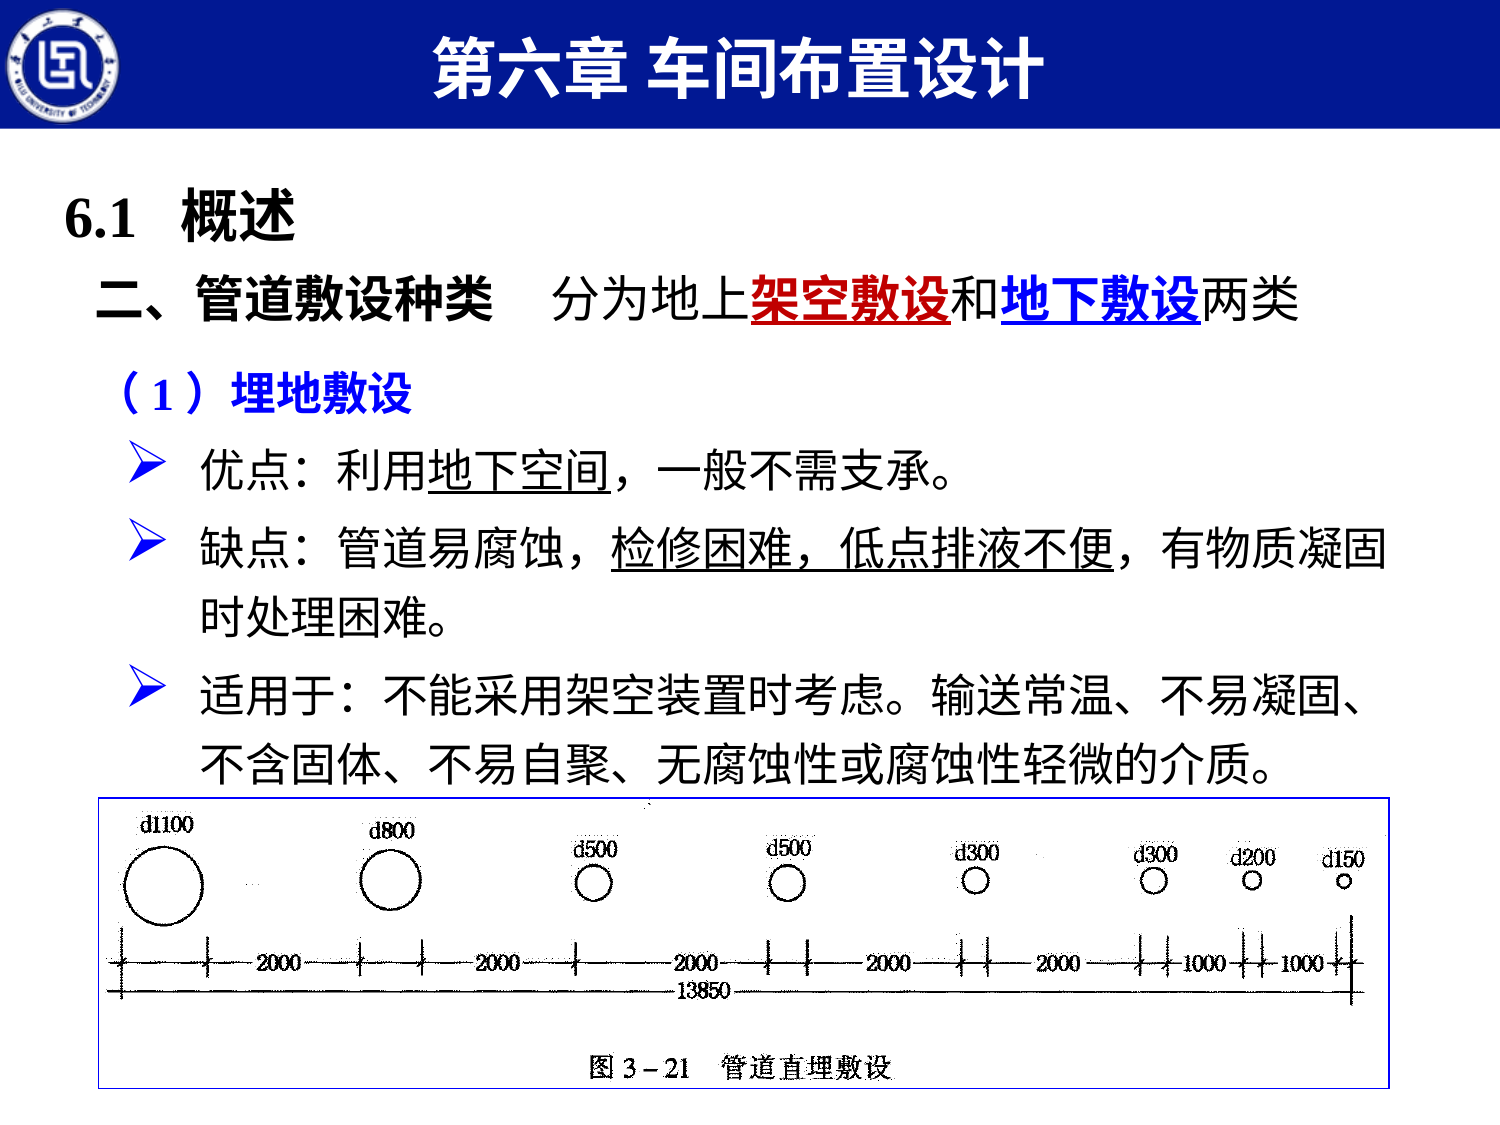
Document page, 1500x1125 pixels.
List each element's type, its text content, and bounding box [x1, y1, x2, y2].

text_box 6.1 概述 二、管道敷设种类 分为地上架空敷设和地下敷设两类 （1）埋地敷设 优点：利用地下空间，一般不需支承。 缺点：管道易腐蚀，检修困难，低点排液不便，有物质凝固时处理困难。 适用于：不能采用架空装置时考虑。输送常温、不易凝固、不含固体、不易自聚、无腐蚀性或腐蚀性轻微的介质。 [50, 172, 1438, 1059]
picture [98, 798, 1389, 1089]
picture [1, 7, 123, 126]
text_box 第六章 车间布置设计 [58, 19, 1418, 115]
